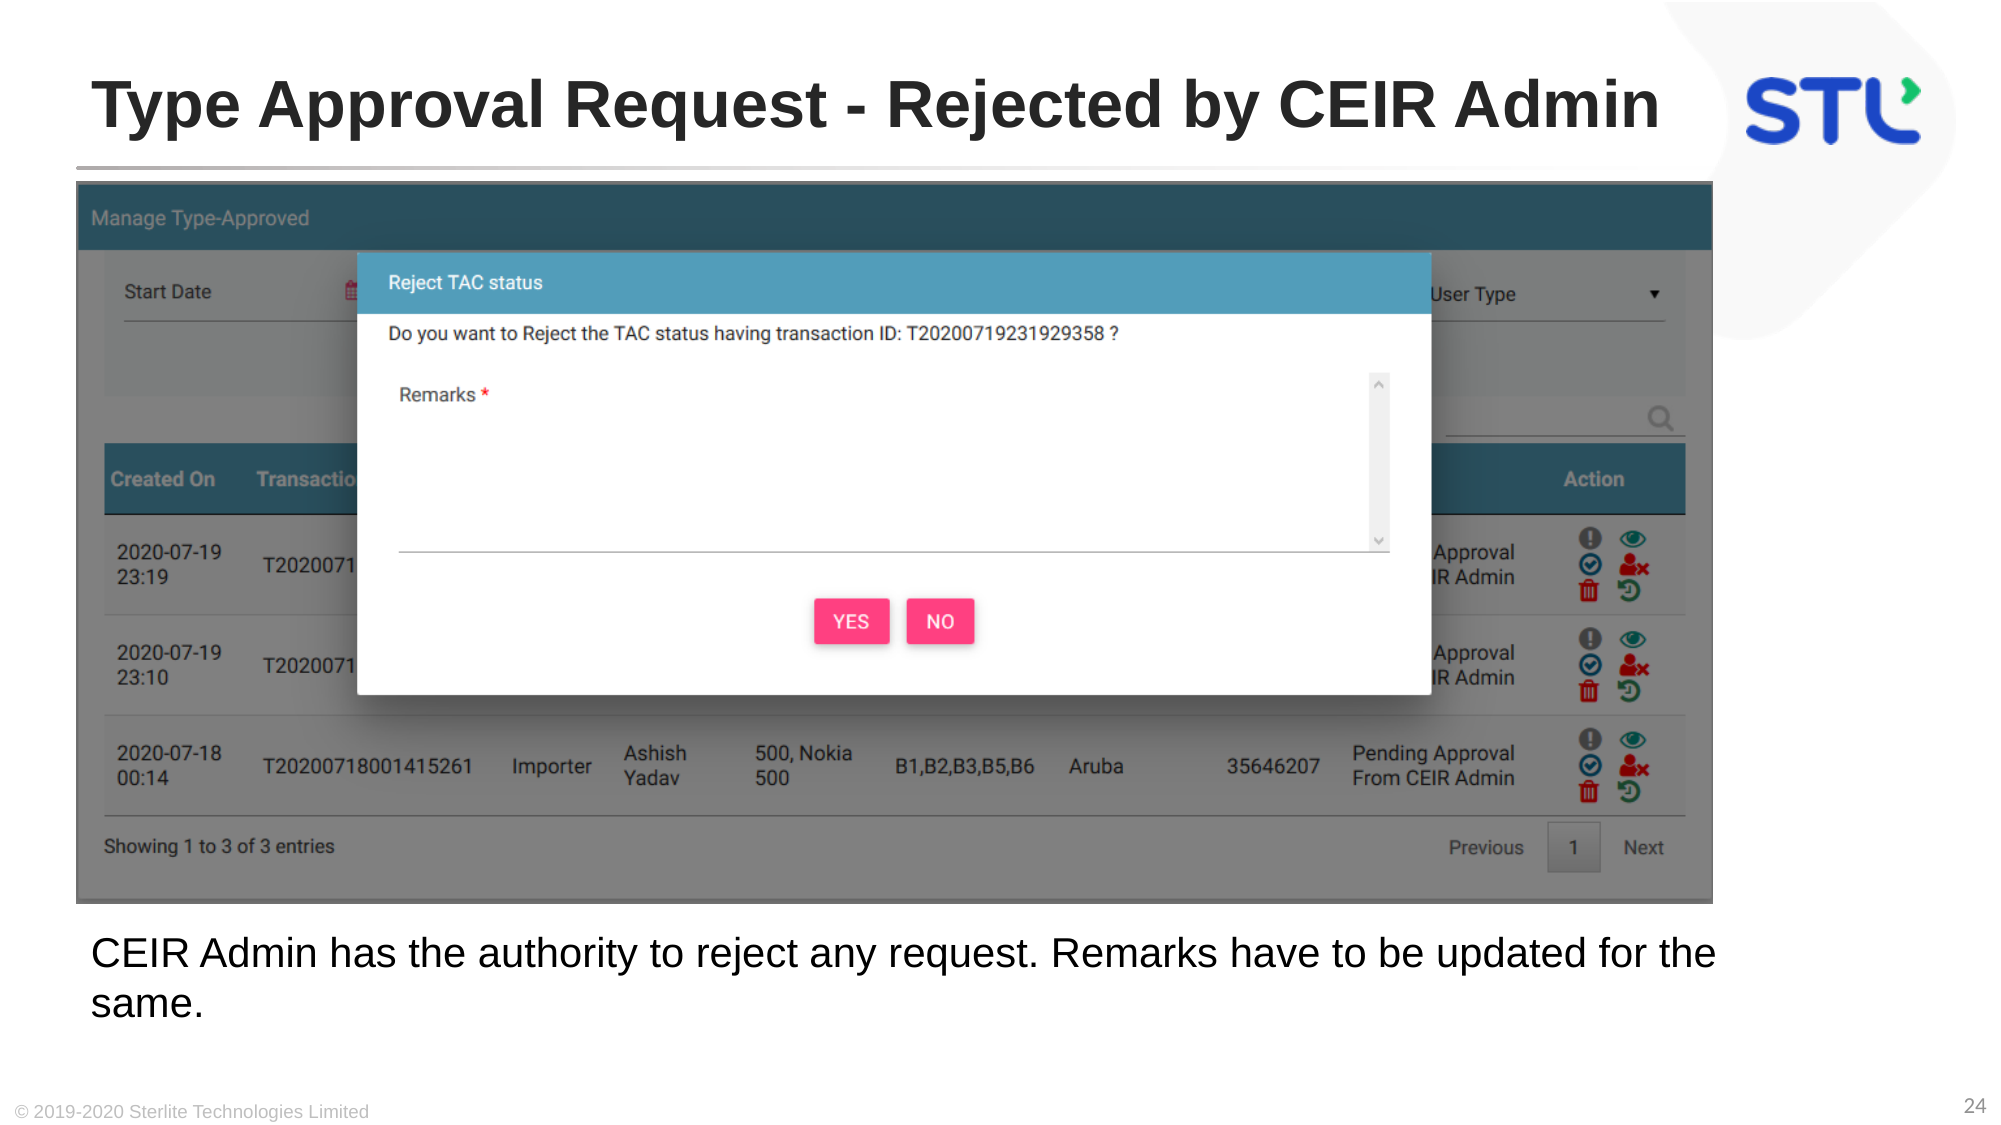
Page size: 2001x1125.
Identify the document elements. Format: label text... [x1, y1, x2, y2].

text_box CEIR Admin has the authority to reject any request. Remarks have to be updated for the same. [76, 918, 1739, 1034]
picture [1746, 77, 1921, 145]
slide_number 24 [1955, 1083, 1997, 1122]
title Type Approval Request - Rejected by CEIR Admin [76, 35, 1699, 167]
picture [75, 181, 1713, 904]
footer © 2019-2020 Sterlite Technologies Limited [0, 1083, 455, 1125]
